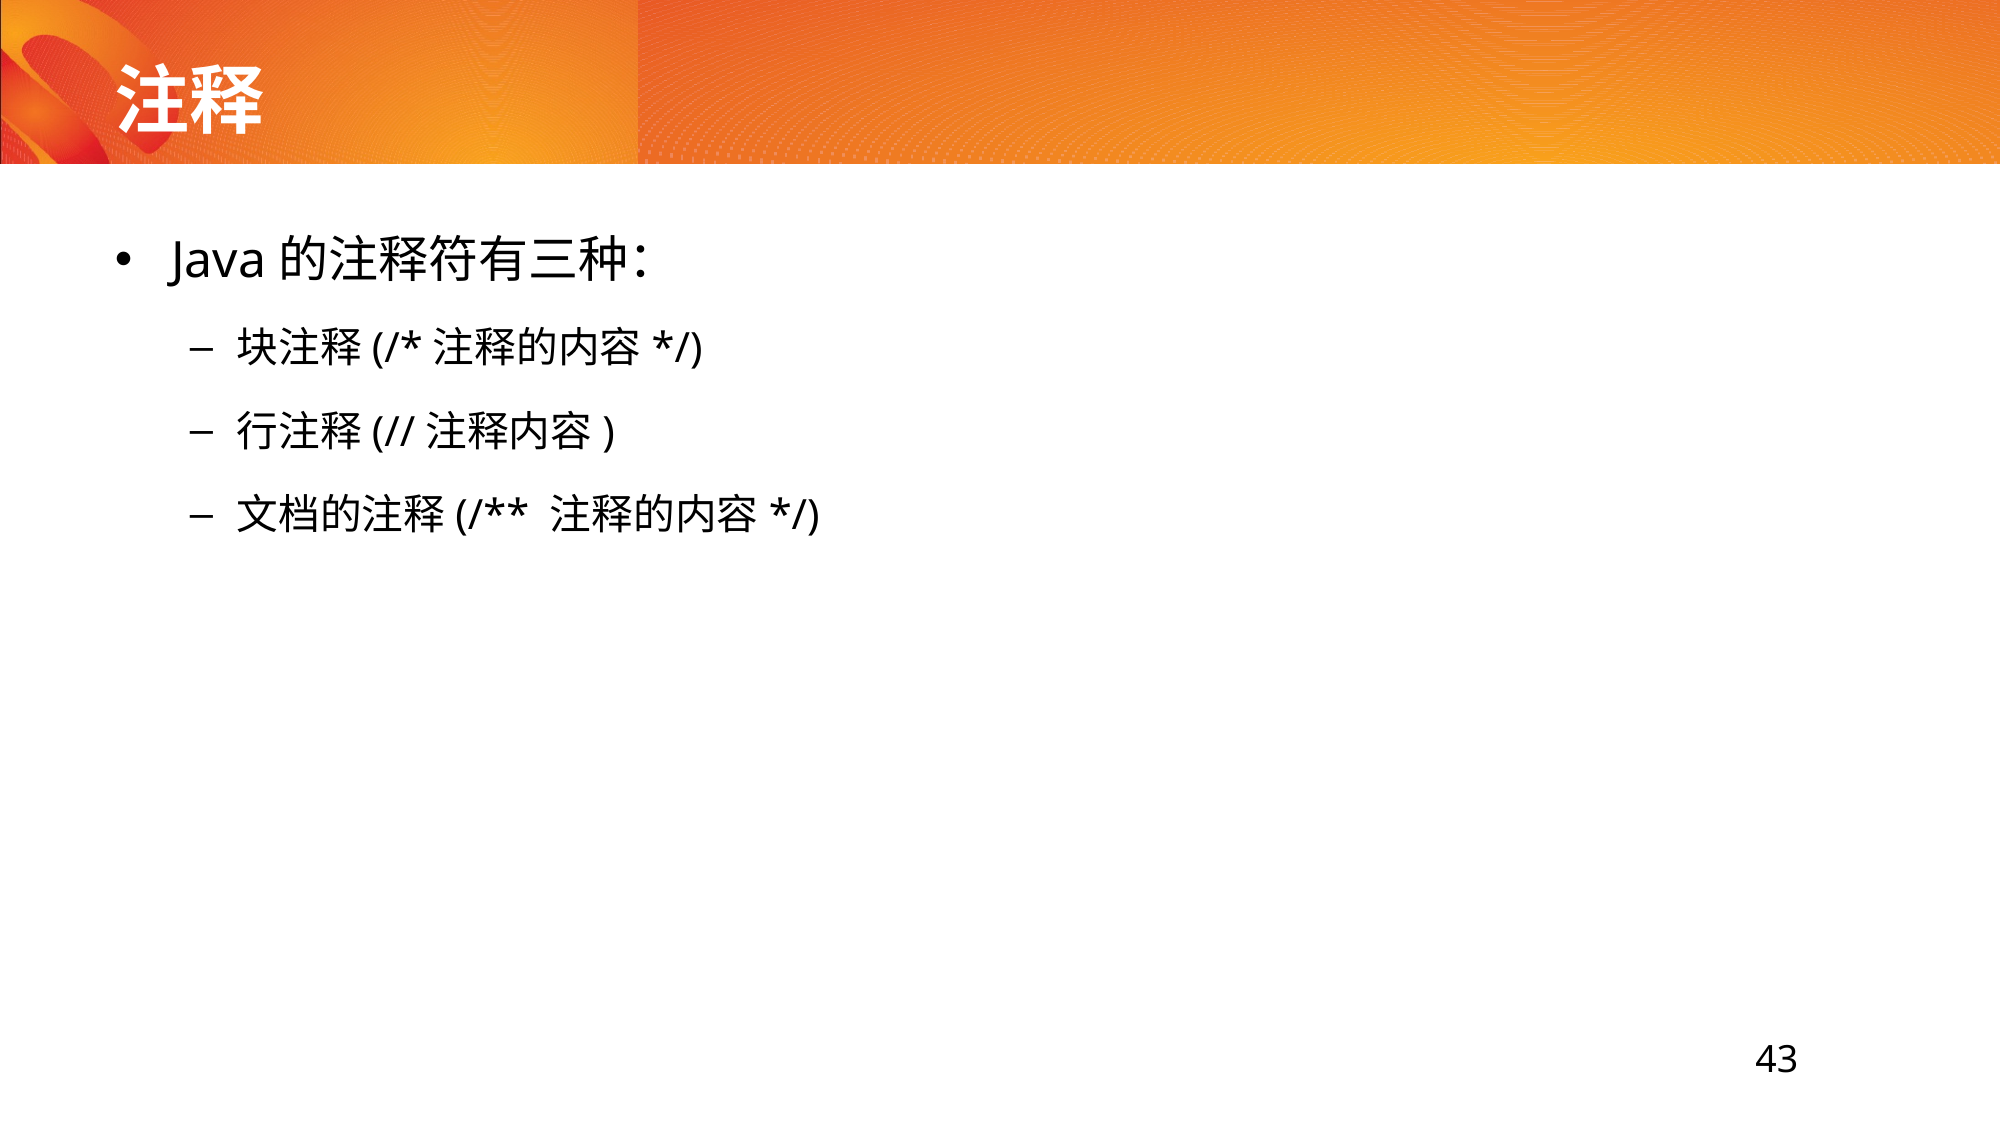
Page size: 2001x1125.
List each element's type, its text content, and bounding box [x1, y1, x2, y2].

picture [0, 0, 2000, 164]
list Java的注释符有三种： 块注释(/*注释的内容*/) 行注释(//注释内容) 文档的注释(/** 注释的内容*/) [99, 190, 1900, 1005]
title 注释 [99, 45, 1900, 167]
